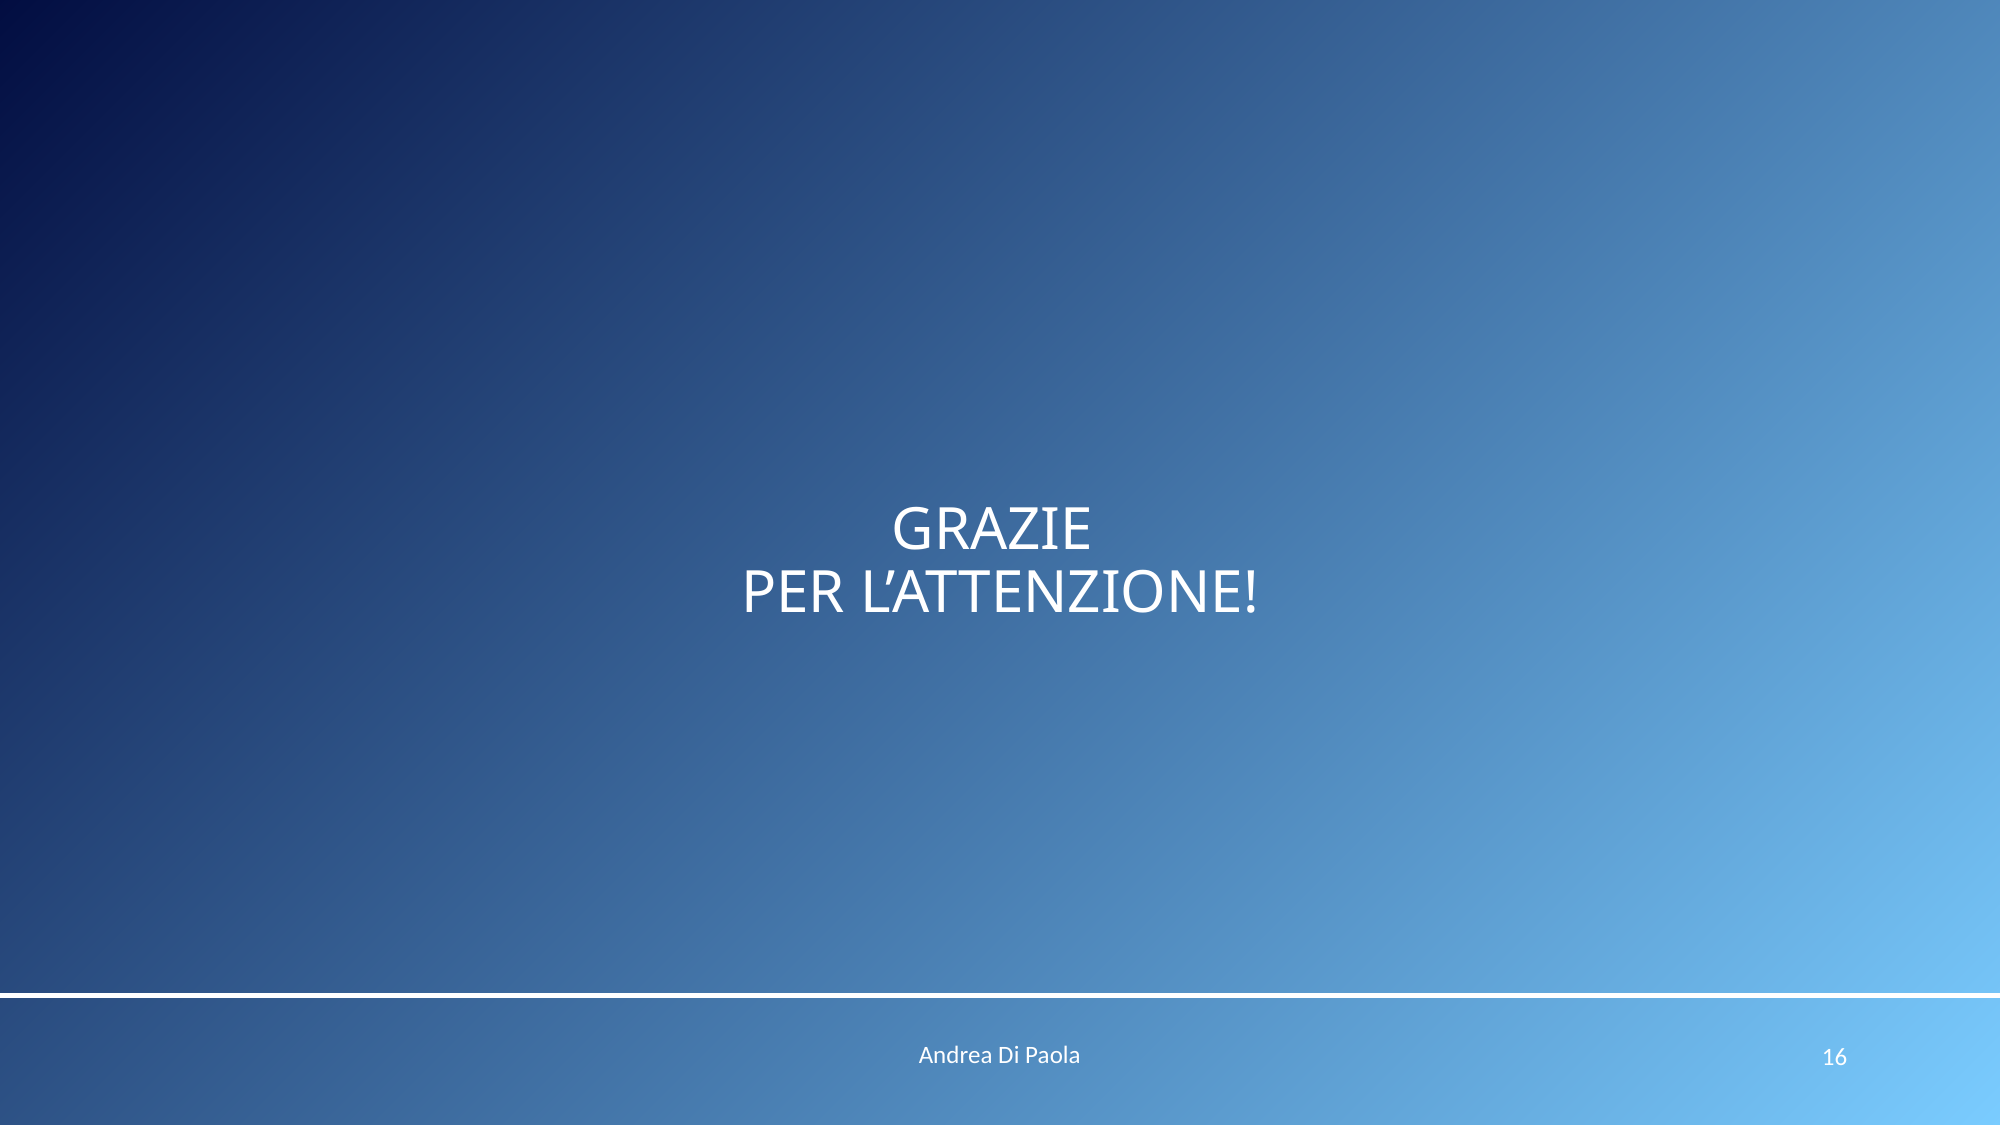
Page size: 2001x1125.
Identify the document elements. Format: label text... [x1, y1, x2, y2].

slide_number 16 [1412, 1025, 1863, 1086]
footer Andrea Di Paola [662, 1023, 1338, 1084]
title GRAZIE PER L’ATTENZIONE! [368, 453, 1632, 672]
